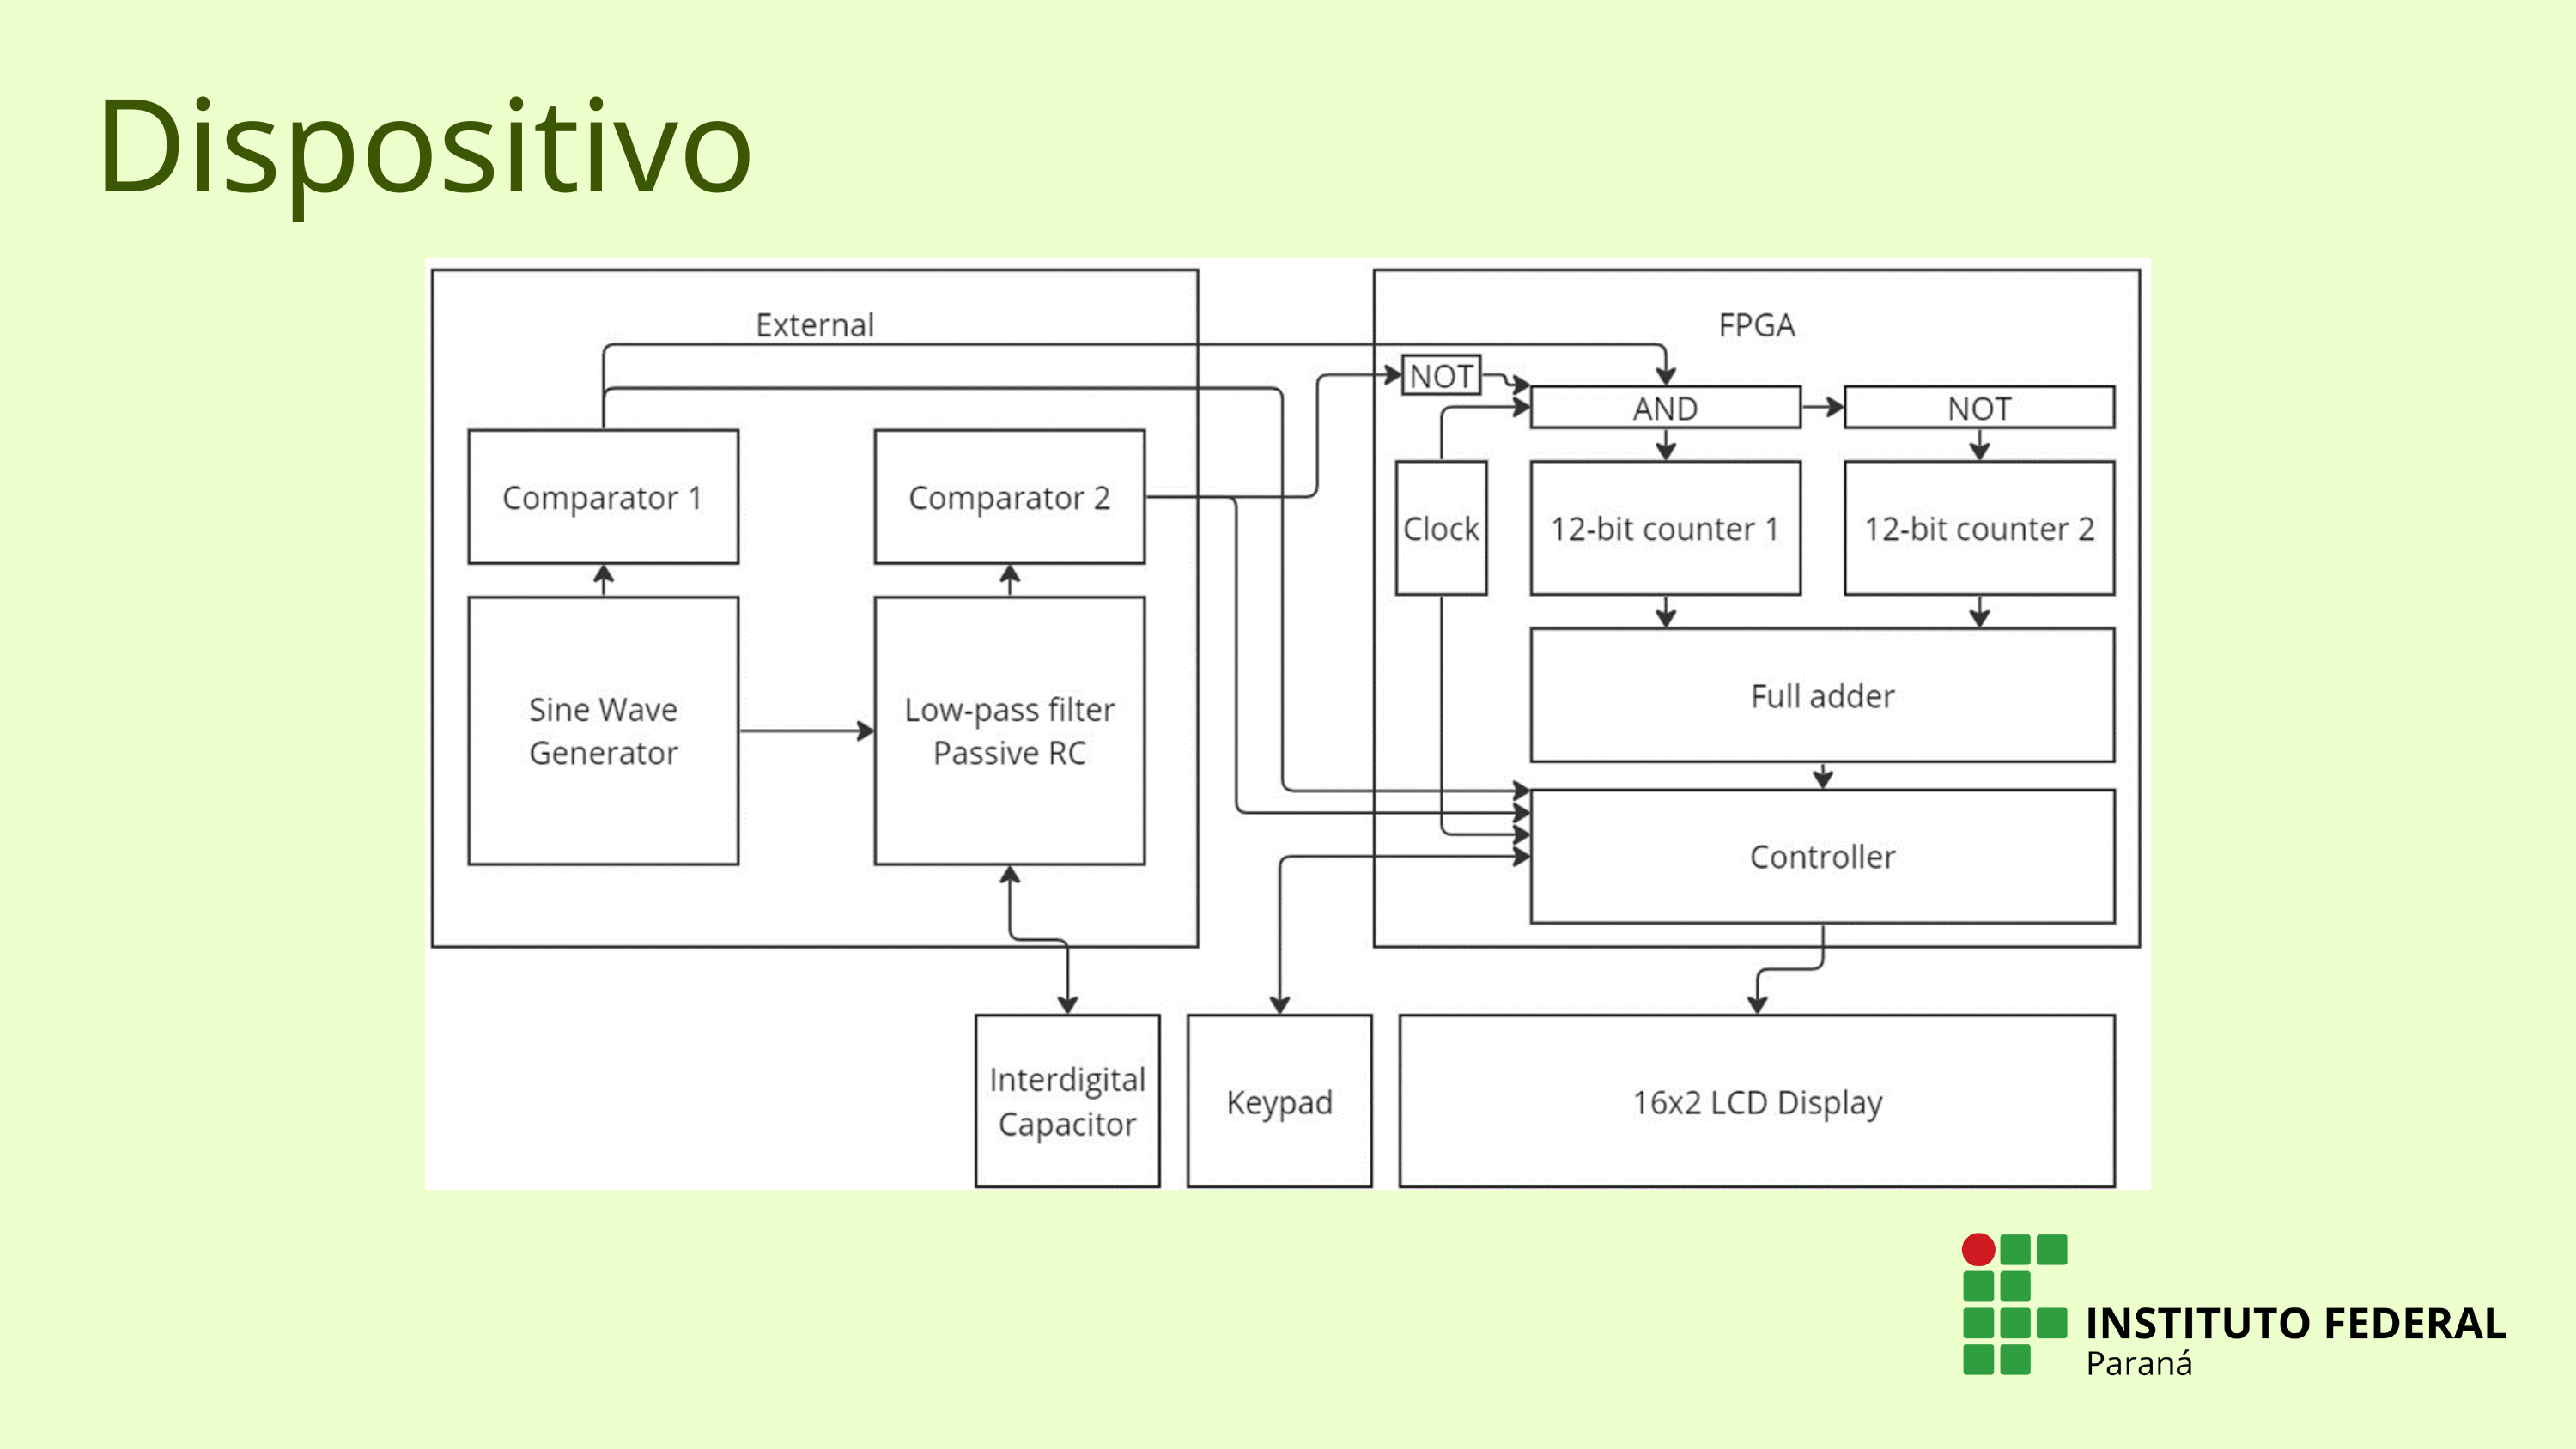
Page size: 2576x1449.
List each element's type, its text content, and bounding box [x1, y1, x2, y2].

text_box Dispositivo [77, 37, 772, 218]
text_box [1959, 1162, 2506, 1445]
text_box [424, 258, 2152, 1190]
